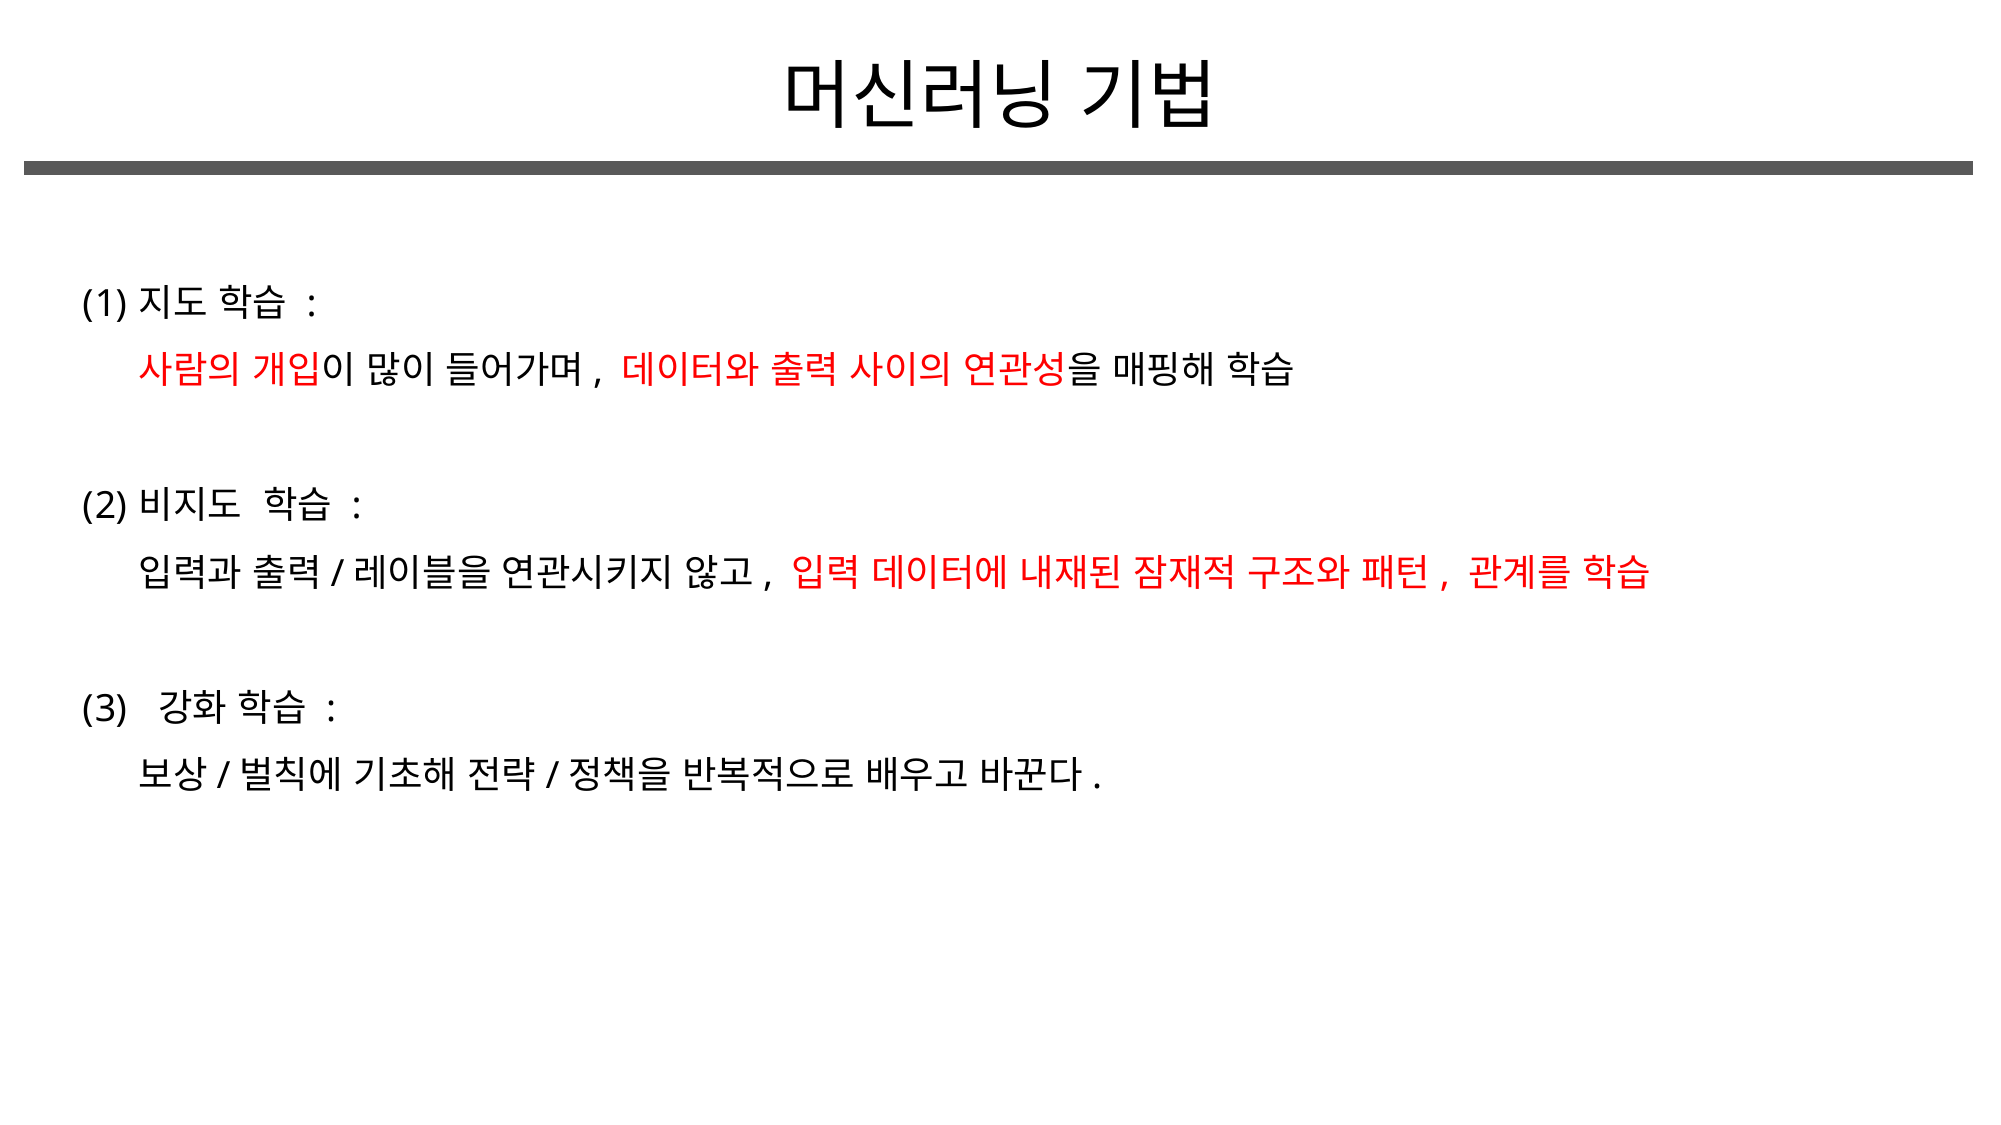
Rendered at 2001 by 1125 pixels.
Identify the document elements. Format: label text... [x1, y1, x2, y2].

text_box [24, 161, 1973, 175]
text_box 지도 학습 : 사람의 개입이 많이 들어가며, 데이터와 출력 사이의 연관성을 매핑해 학습 비지도 학습 : 입력과 출력/레이블을 연관시키지 않고, 입력 데이터에 내재된 잠재적 구조와 패턴, 관계를 학습 강화 학습 : 보상/벌칙에 기초해 전략/정책을 반복적으로 배우고 바꾼다. [67, 203, 1933, 1031]
text_box 머신러닝 기법 [67, 39, 1933, 147]
